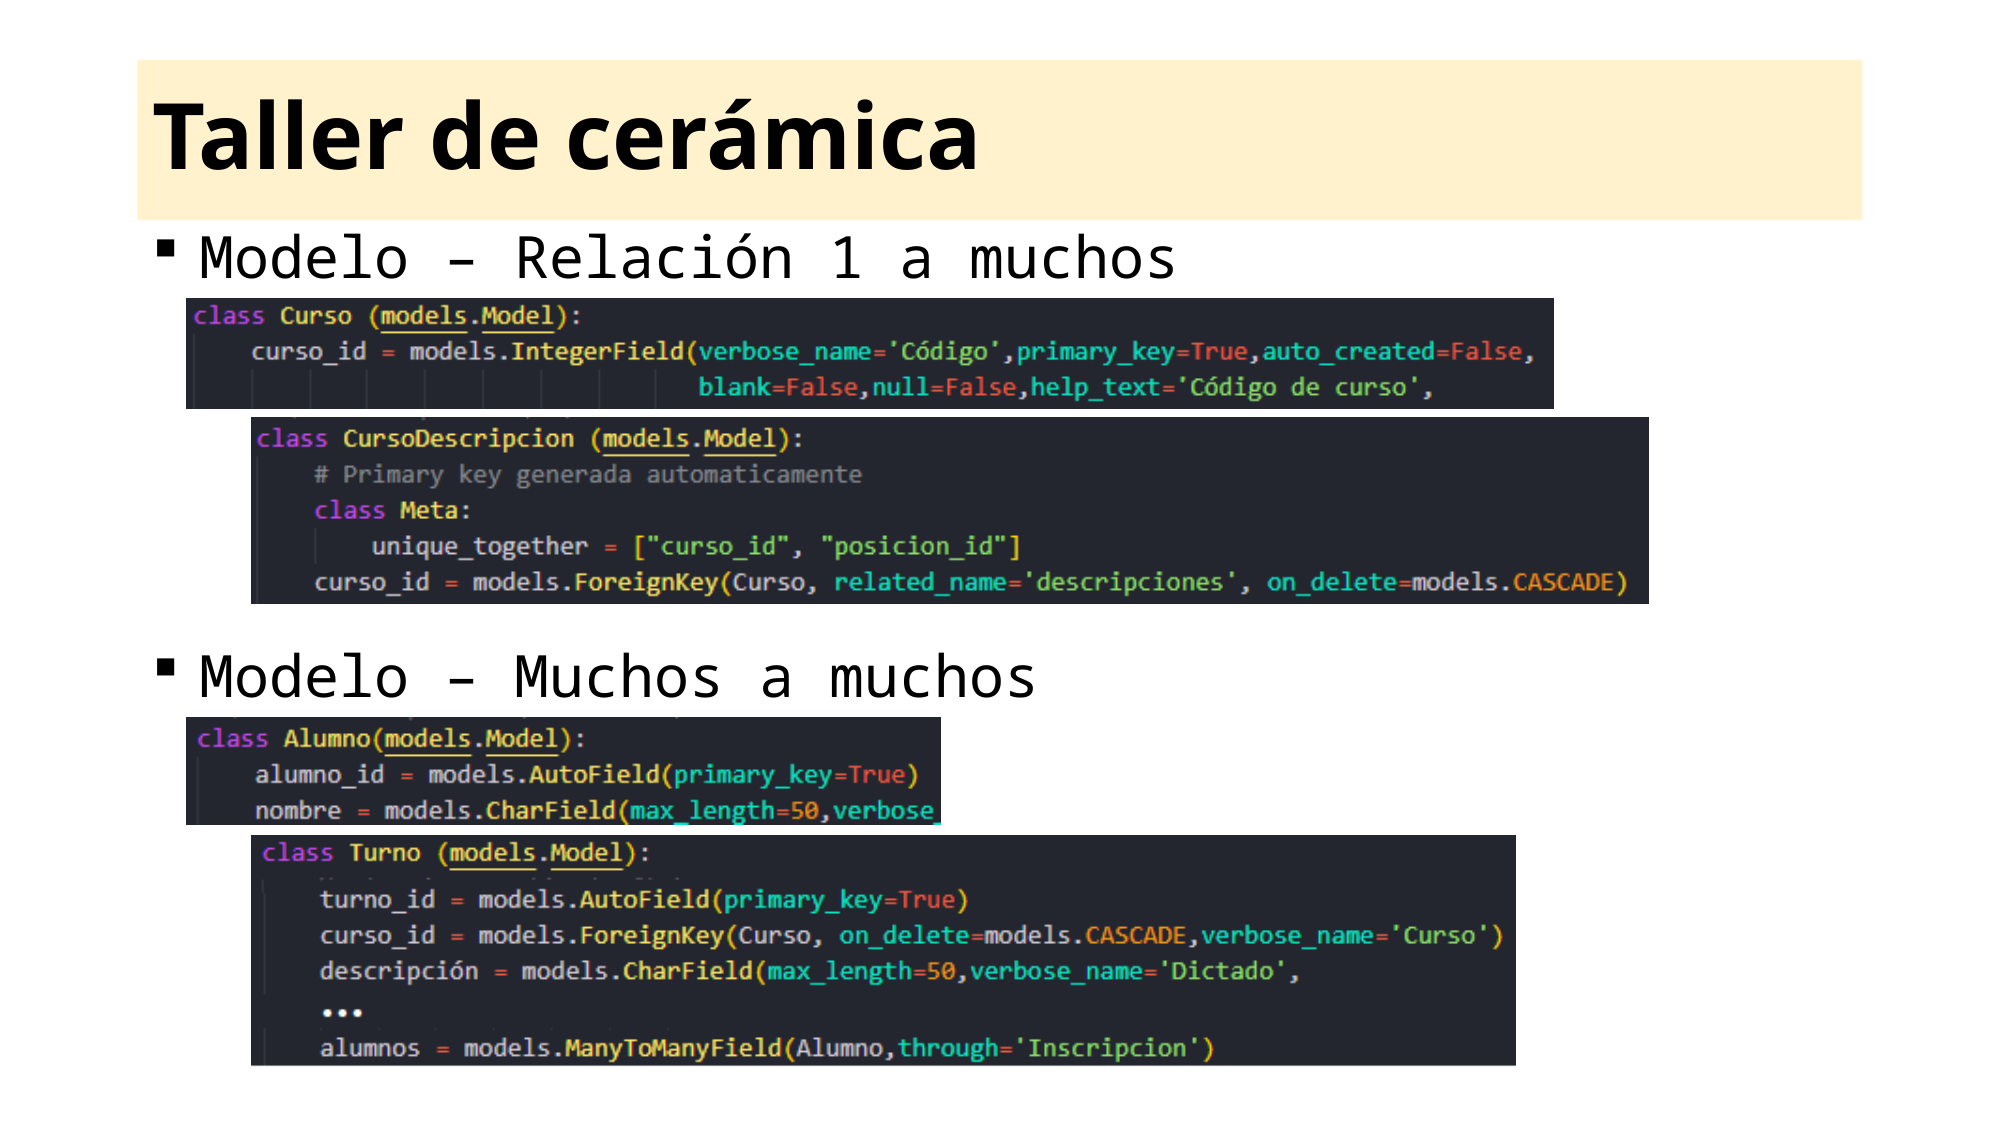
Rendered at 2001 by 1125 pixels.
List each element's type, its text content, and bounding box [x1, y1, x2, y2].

picture [251, 835, 1516, 1068]
picture [186, 717, 941, 825]
picture [186, 298, 1554, 409]
list Modelo – Relación 1 a muchos Modelo – Muchos a muchos [137, 220, 1863, 1125]
title Taller de cerámica [137, 59, 1863, 220]
picture [251, 417, 1649, 604]
